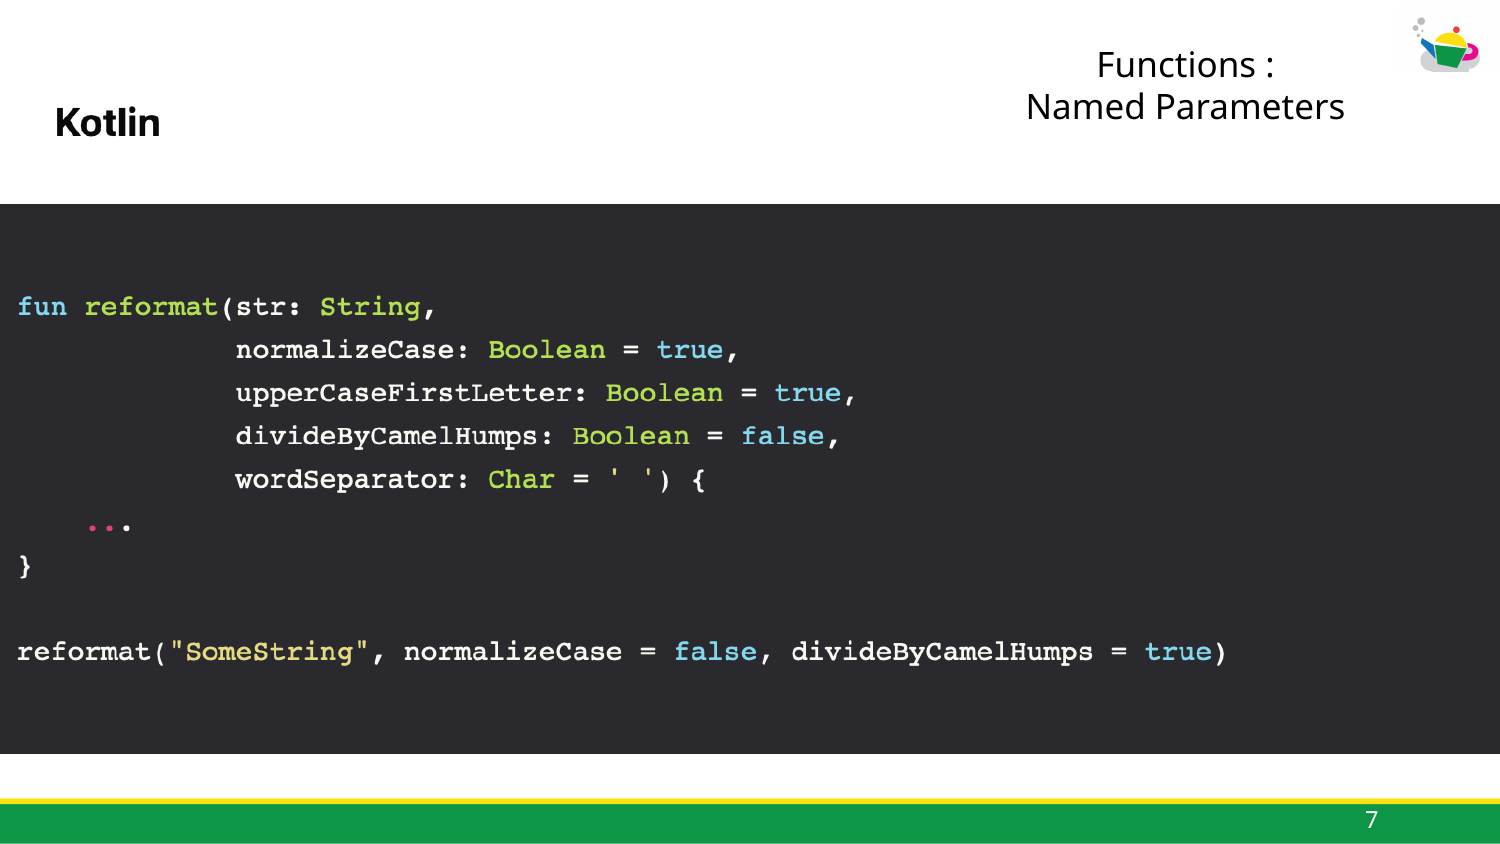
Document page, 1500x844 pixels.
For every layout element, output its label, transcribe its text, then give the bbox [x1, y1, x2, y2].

title Functions : Named Parameters [937, 33, 1434, 65]
slide_number 7 [1074, 799, 1388, 844]
picture [0, 2, 1500, 771]
